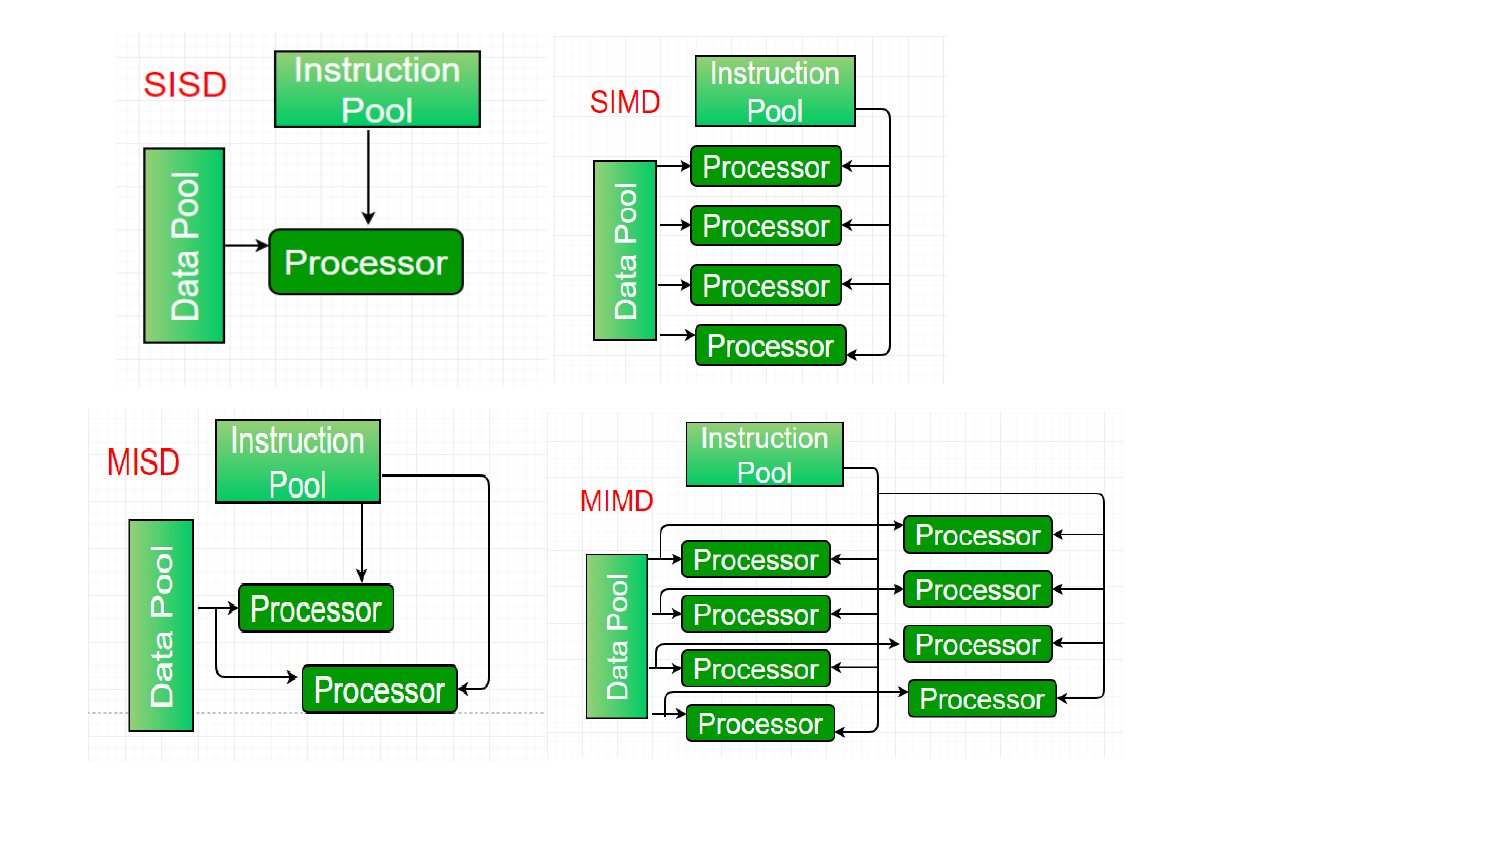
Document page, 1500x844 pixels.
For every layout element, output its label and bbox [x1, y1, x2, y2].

picture [116, 32, 547, 388]
picture [88, 408, 1124, 761]
picture [552, 36, 948, 384]
